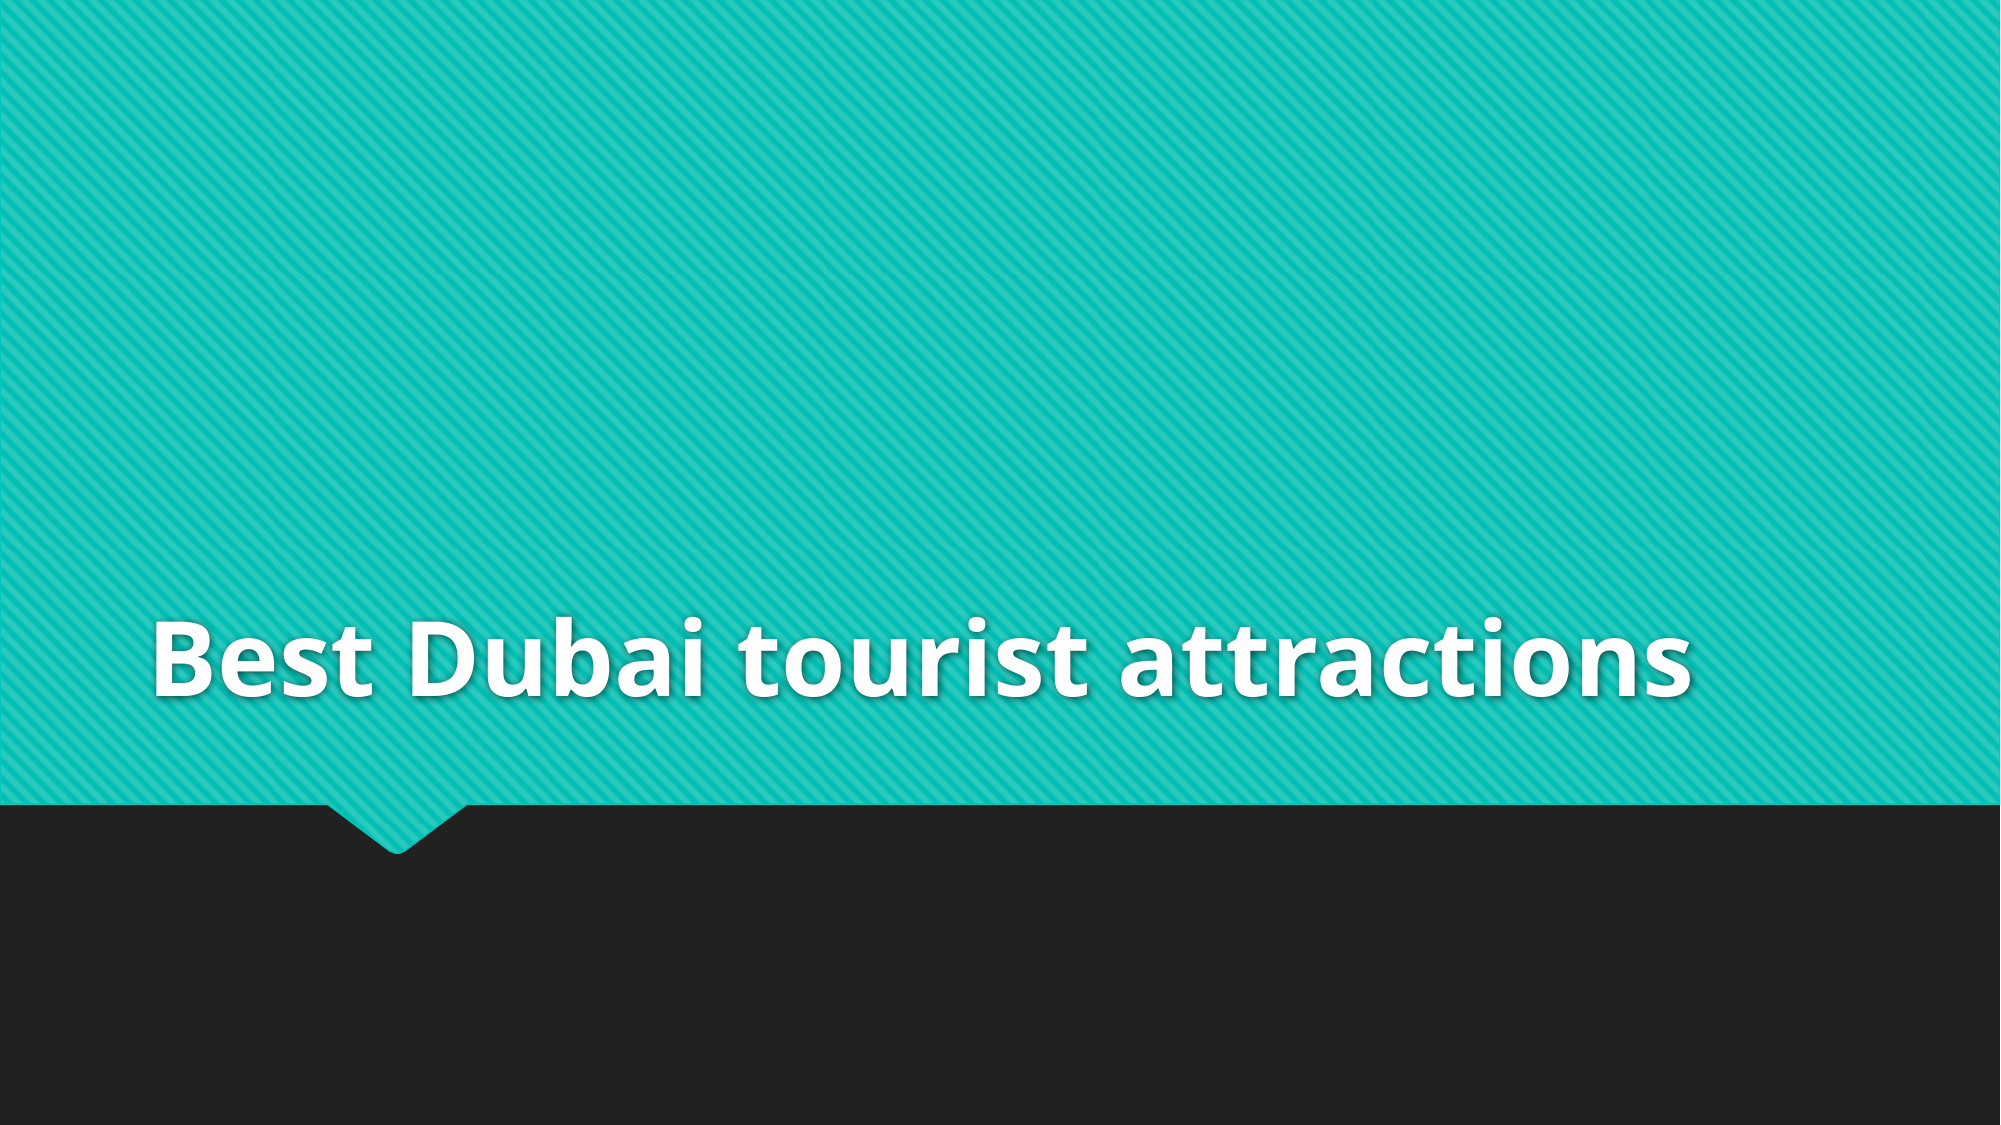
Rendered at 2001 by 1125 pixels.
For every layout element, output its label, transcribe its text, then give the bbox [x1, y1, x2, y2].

title Best Dubai tourist attractions [132, 237, 1868, 726]
